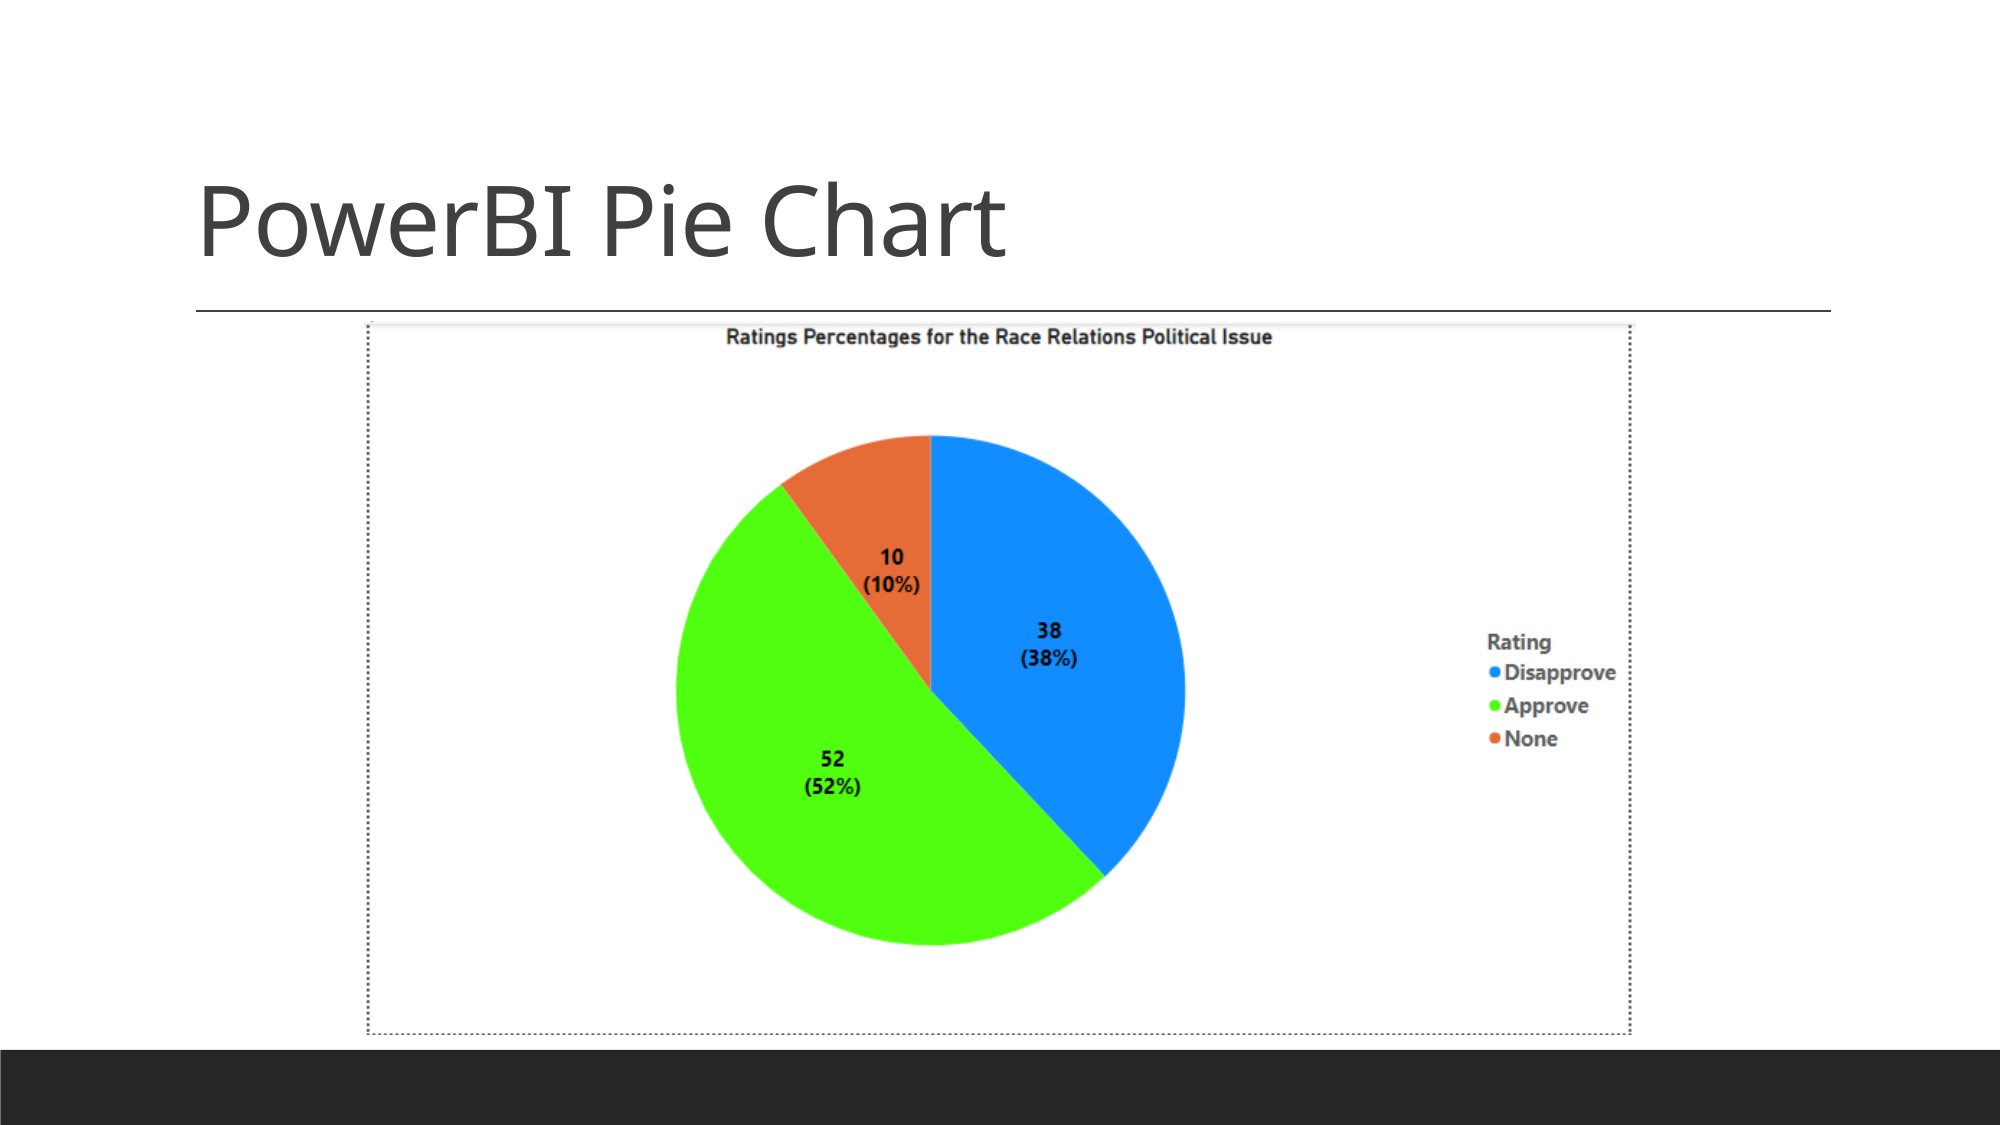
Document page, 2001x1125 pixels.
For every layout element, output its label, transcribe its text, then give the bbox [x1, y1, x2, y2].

title PowerBI Pie Chart [180, 47, 1830, 285]
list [363, 321, 1637, 1036]
